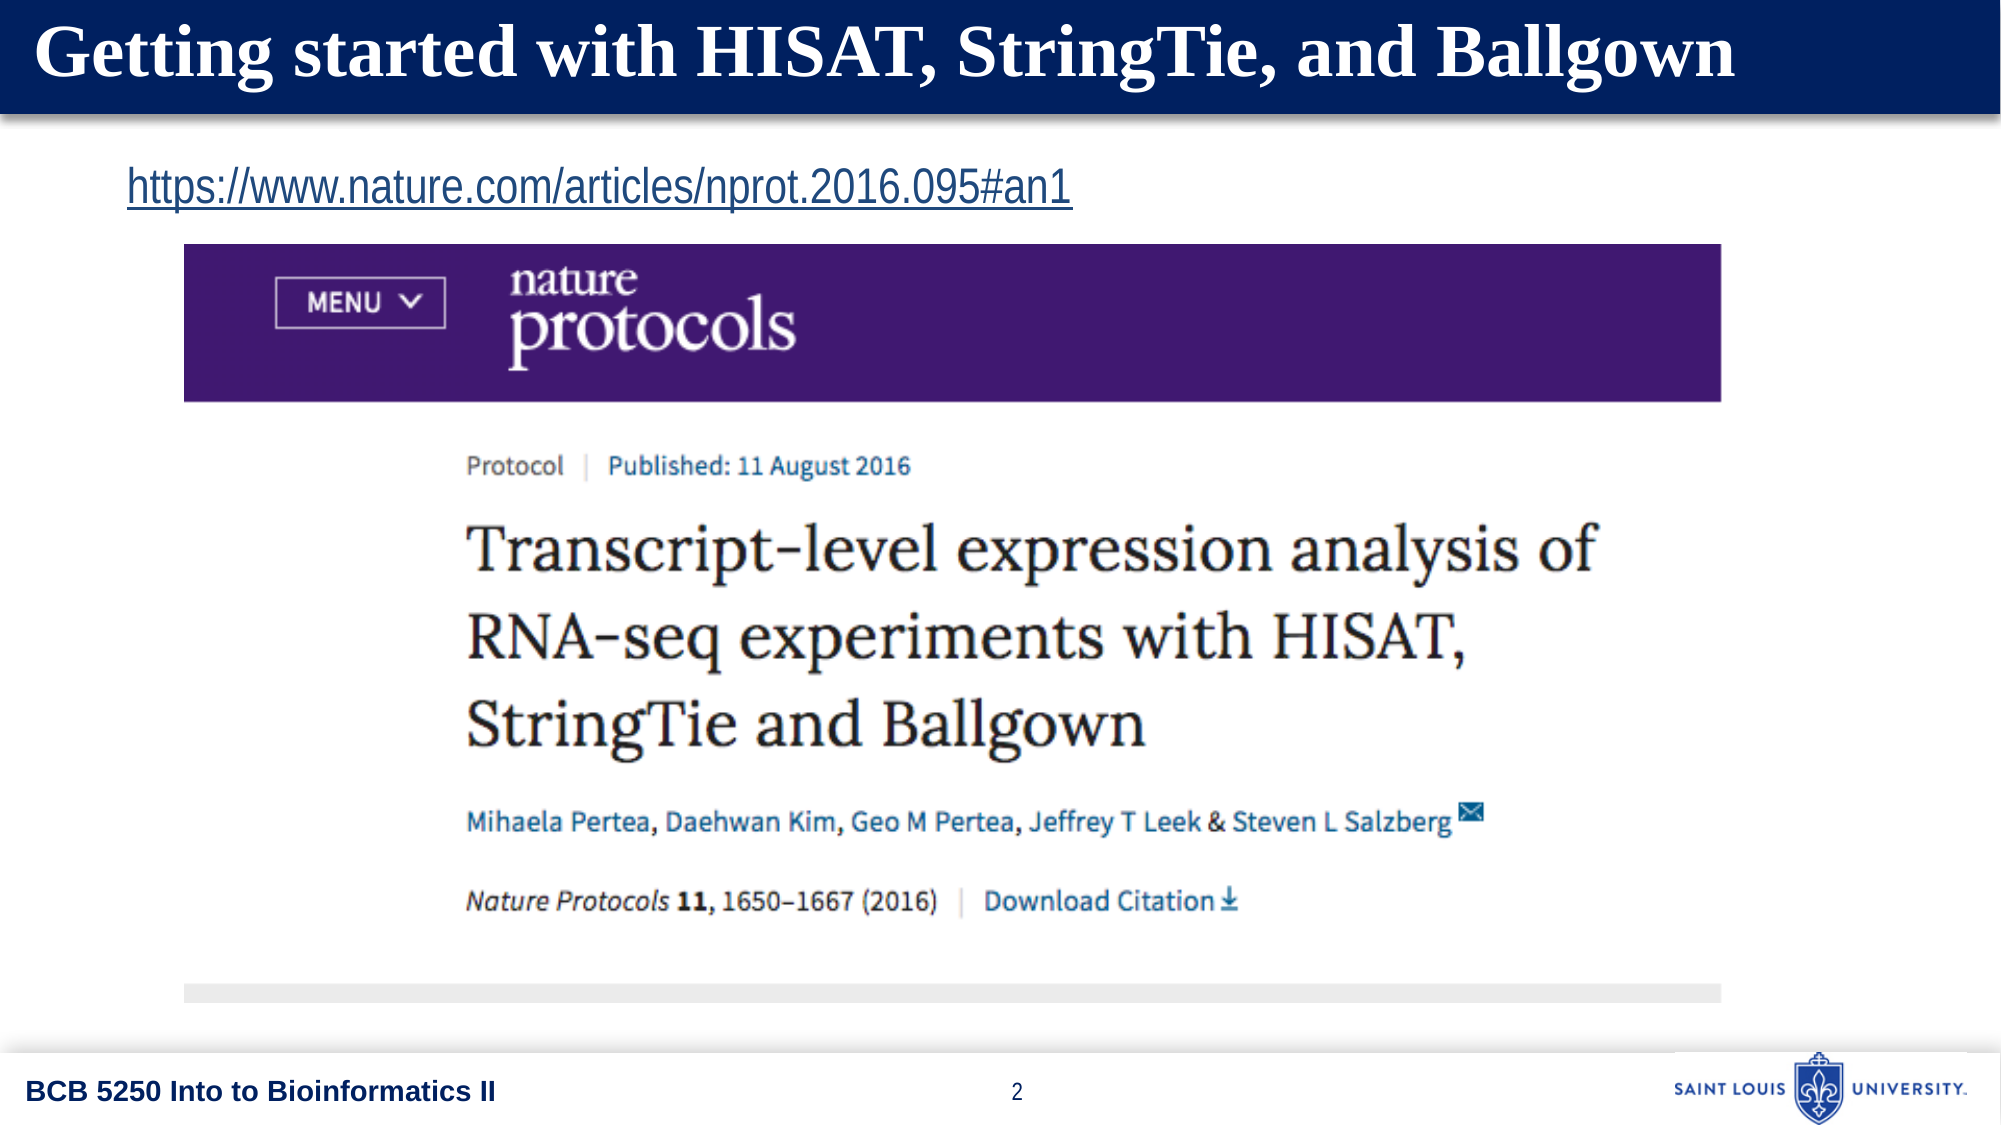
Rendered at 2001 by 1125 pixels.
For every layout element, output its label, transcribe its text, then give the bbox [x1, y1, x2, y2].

text_box https://www.nature.com/articles/nprot.2016.095#an1 [112, 146, 1088, 222]
title Getting started with HISAT, StringTie, and Ballgown [18, 13, 2000, 110]
picture [1675, 1052, 1967, 1125]
picture [183, 244, 1805, 1003]
